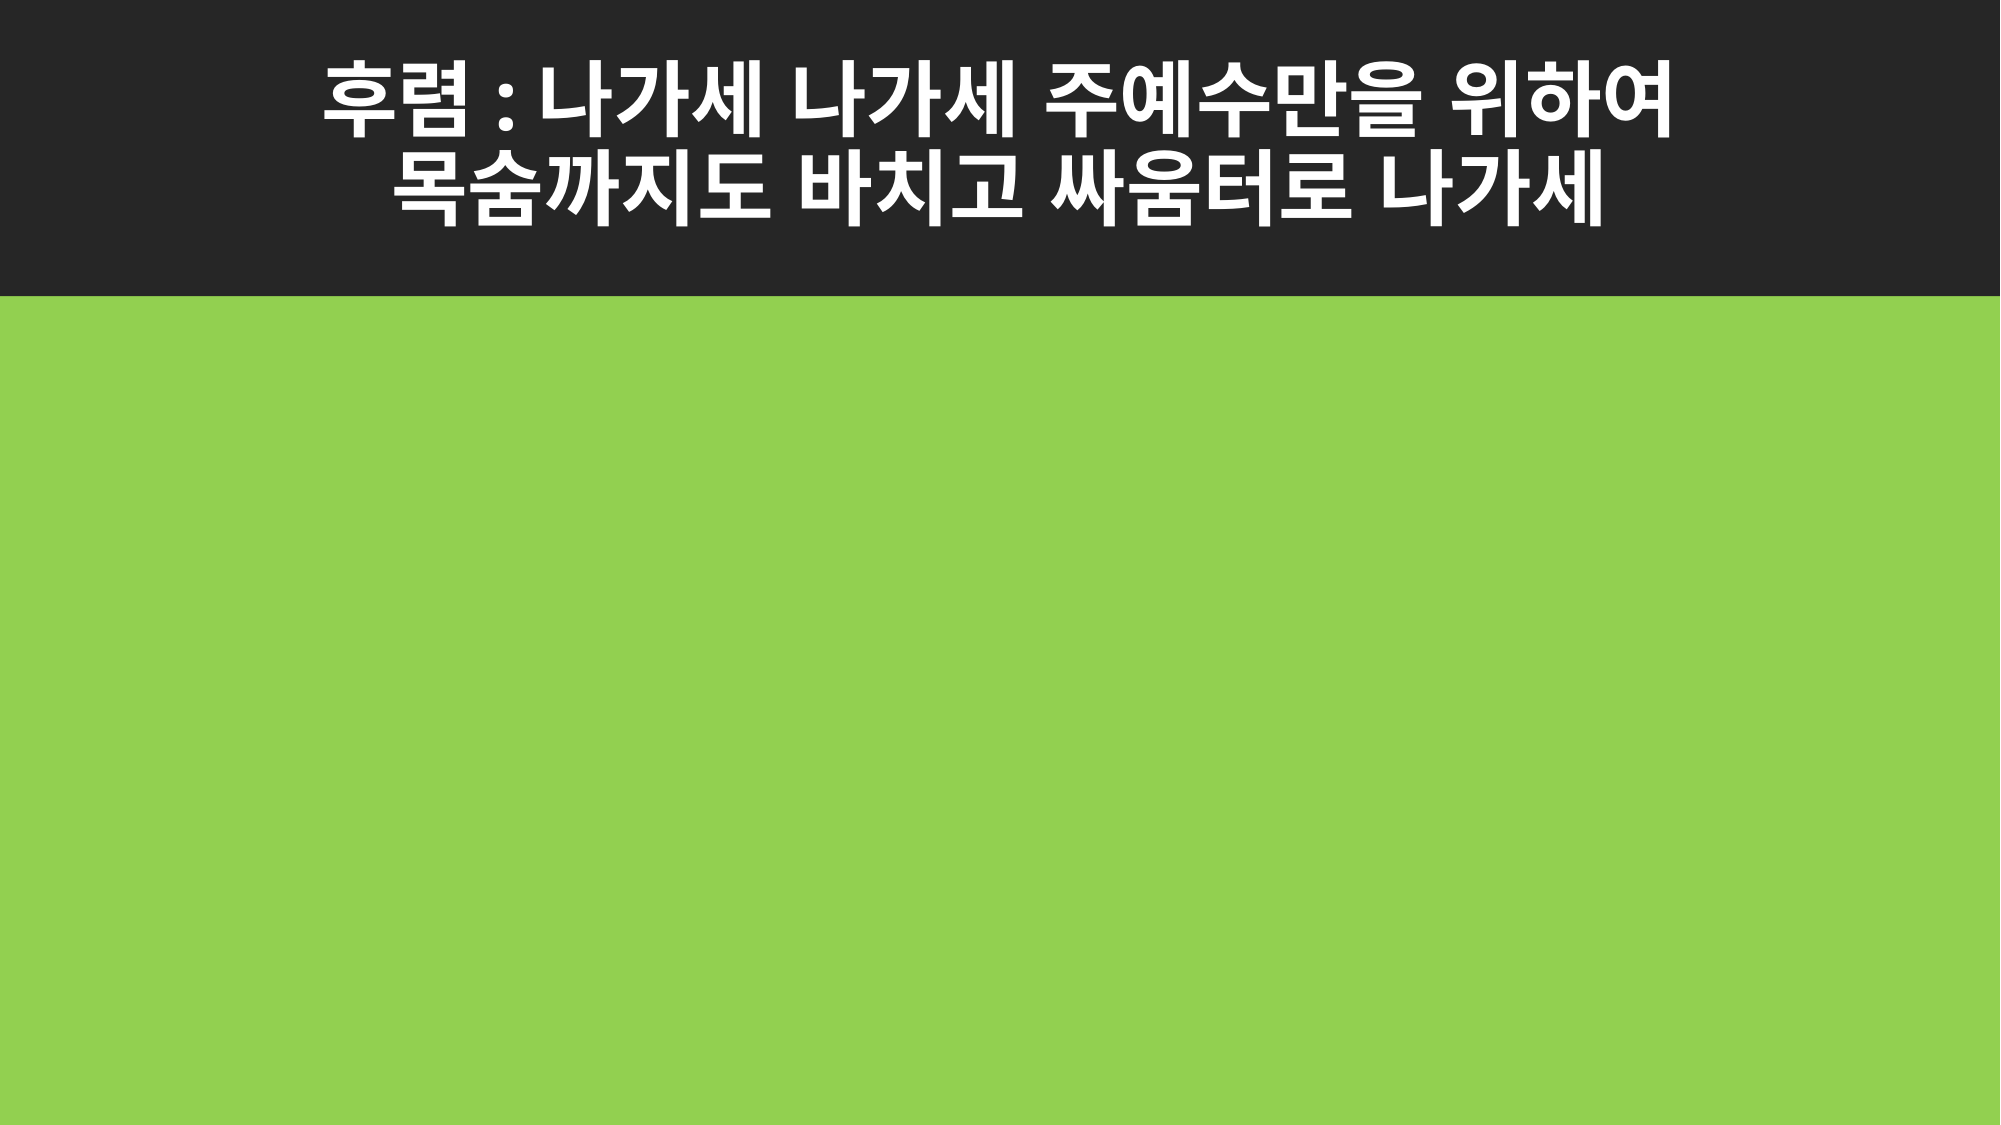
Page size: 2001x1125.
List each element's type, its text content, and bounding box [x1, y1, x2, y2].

title 후렴:나가세 나가세 주예수만을 위하여 목숨까지도 바치고 싸움터로 나가세 [0, 0, 2000, 297]
